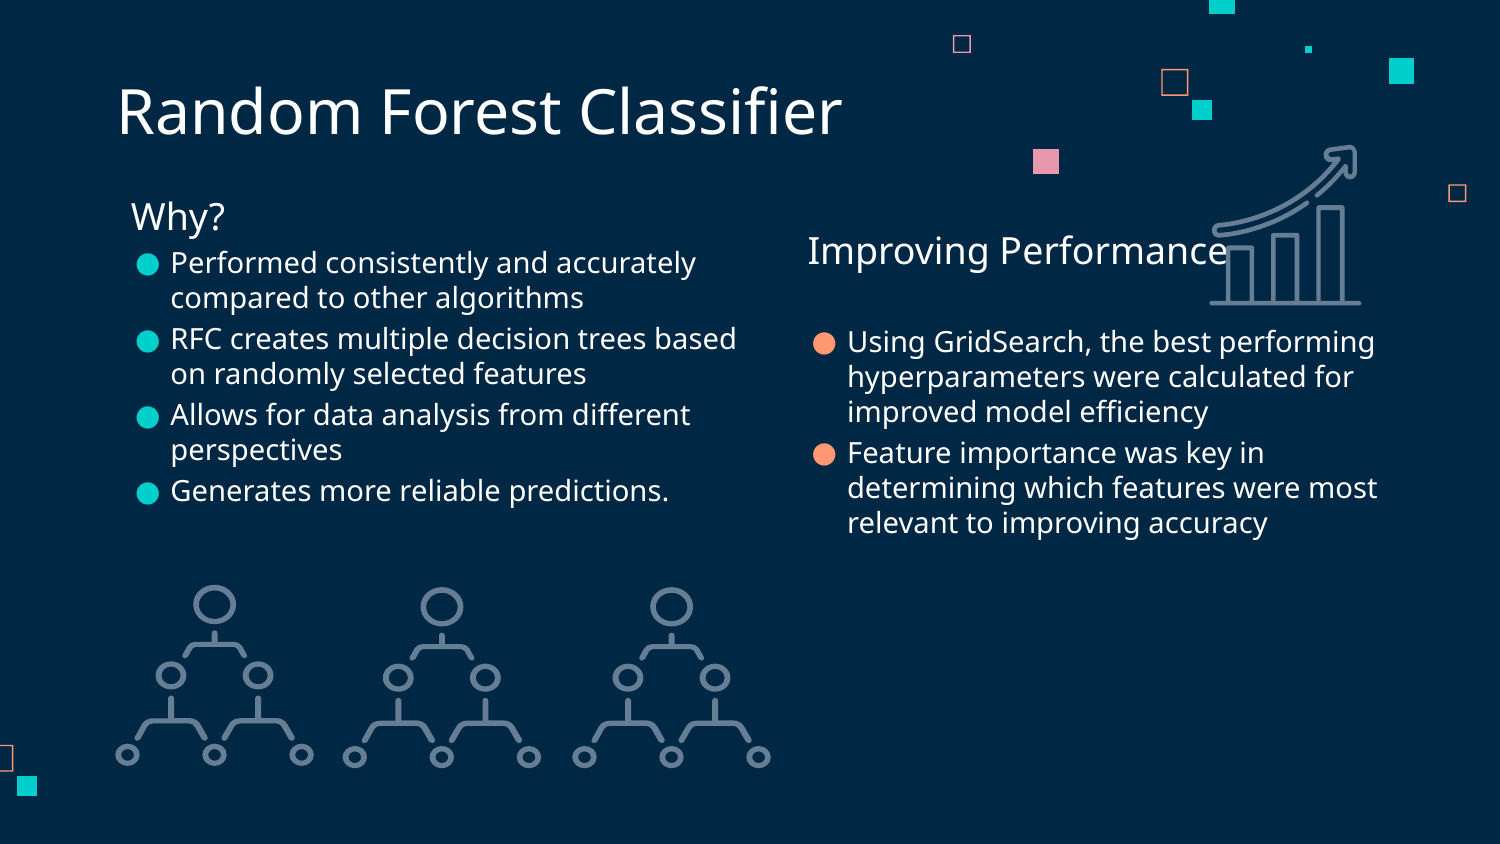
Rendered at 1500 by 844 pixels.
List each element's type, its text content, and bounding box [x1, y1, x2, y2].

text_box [342, 586, 542, 769]
title Random Forest Classifier [101, 67, 878, 163]
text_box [1209, 144, 1362, 306]
list Why? Performed consistently and accurately compared to other algorithms RFC creates multiple decision trees based on randomly selected features Allows for data analysis from different perspectives Generates more reliable predictions. [115, 177, 758, 551]
list Improving Performance Using GridSearch, the best performing hyperparameters were calculated for improved model efficiency Feature importance was key in determining which features were most relevant to improving accuracy [792, 211, 1434, 538]
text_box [571, 586, 772, 769]
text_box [115, 584, 315, 767]
